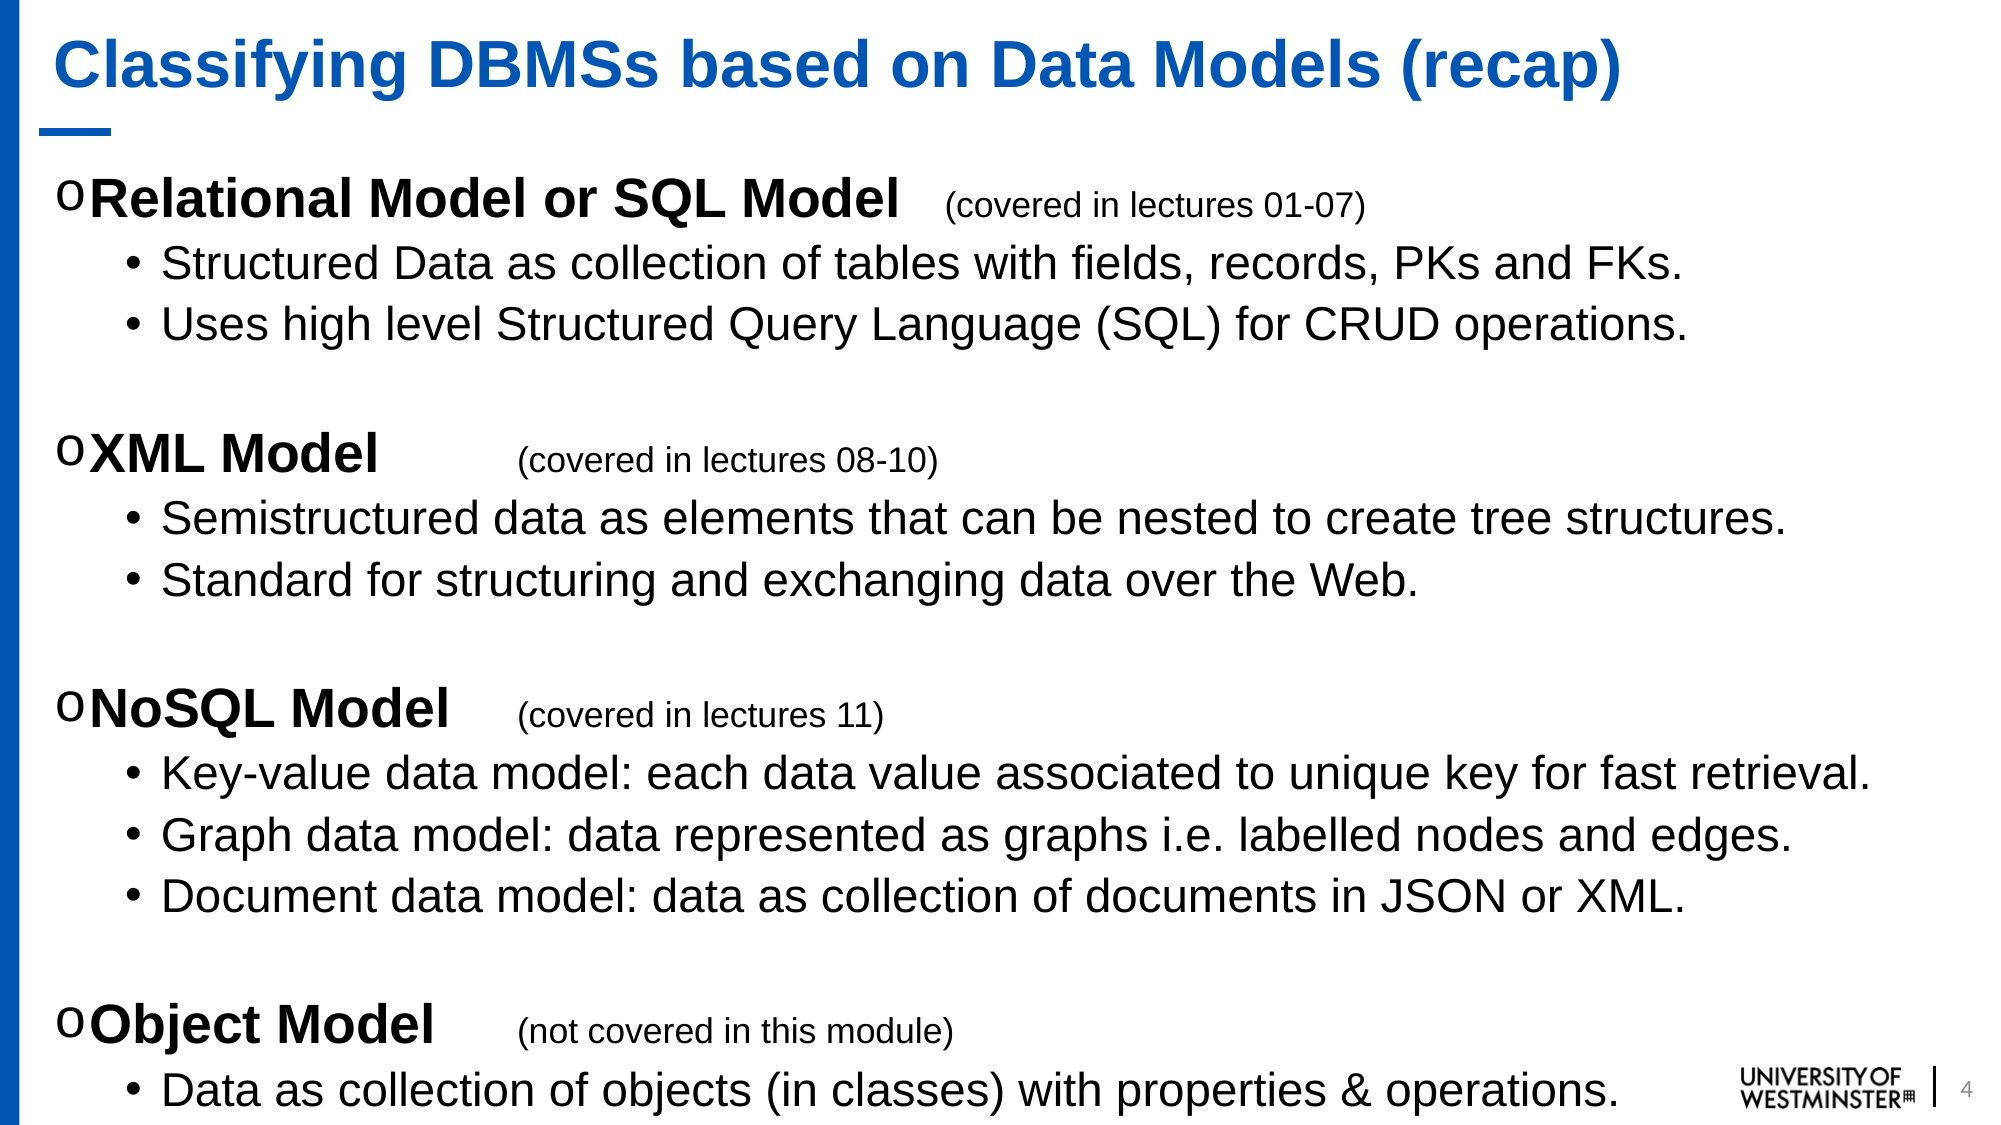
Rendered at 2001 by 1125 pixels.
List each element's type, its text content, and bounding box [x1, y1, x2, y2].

slide_number 4 [1925, 1057, 1989, 1118]
list Relational Model or SQL Model (covered in lectures 01-07) Structured Data as collection of tables with fields, records, PKs and FKs. Uses high level Structured Query Language (SQL) for CRUD operations. XML Model (covered in lectures 08-10) Semistructured data as elements that can be nested to create tree structures. Standard for structuring and exchanging data over the Web. NoSQL Model (covered in lectures 11) Key-value data model: each data value associated to unique key for fast retrieval. Graph data model: data represented as graphs i.e. labelled nodes and edges. Document data model: data as collection of documents in JSON or XML. Object Model (not covered in this module) Data as collection of objects (in classes) with properties & operations. [39, 161, 2000, 1125]
title Classifying DBMSs based on Data Models (recap) [39, 0, 1981, 132]
